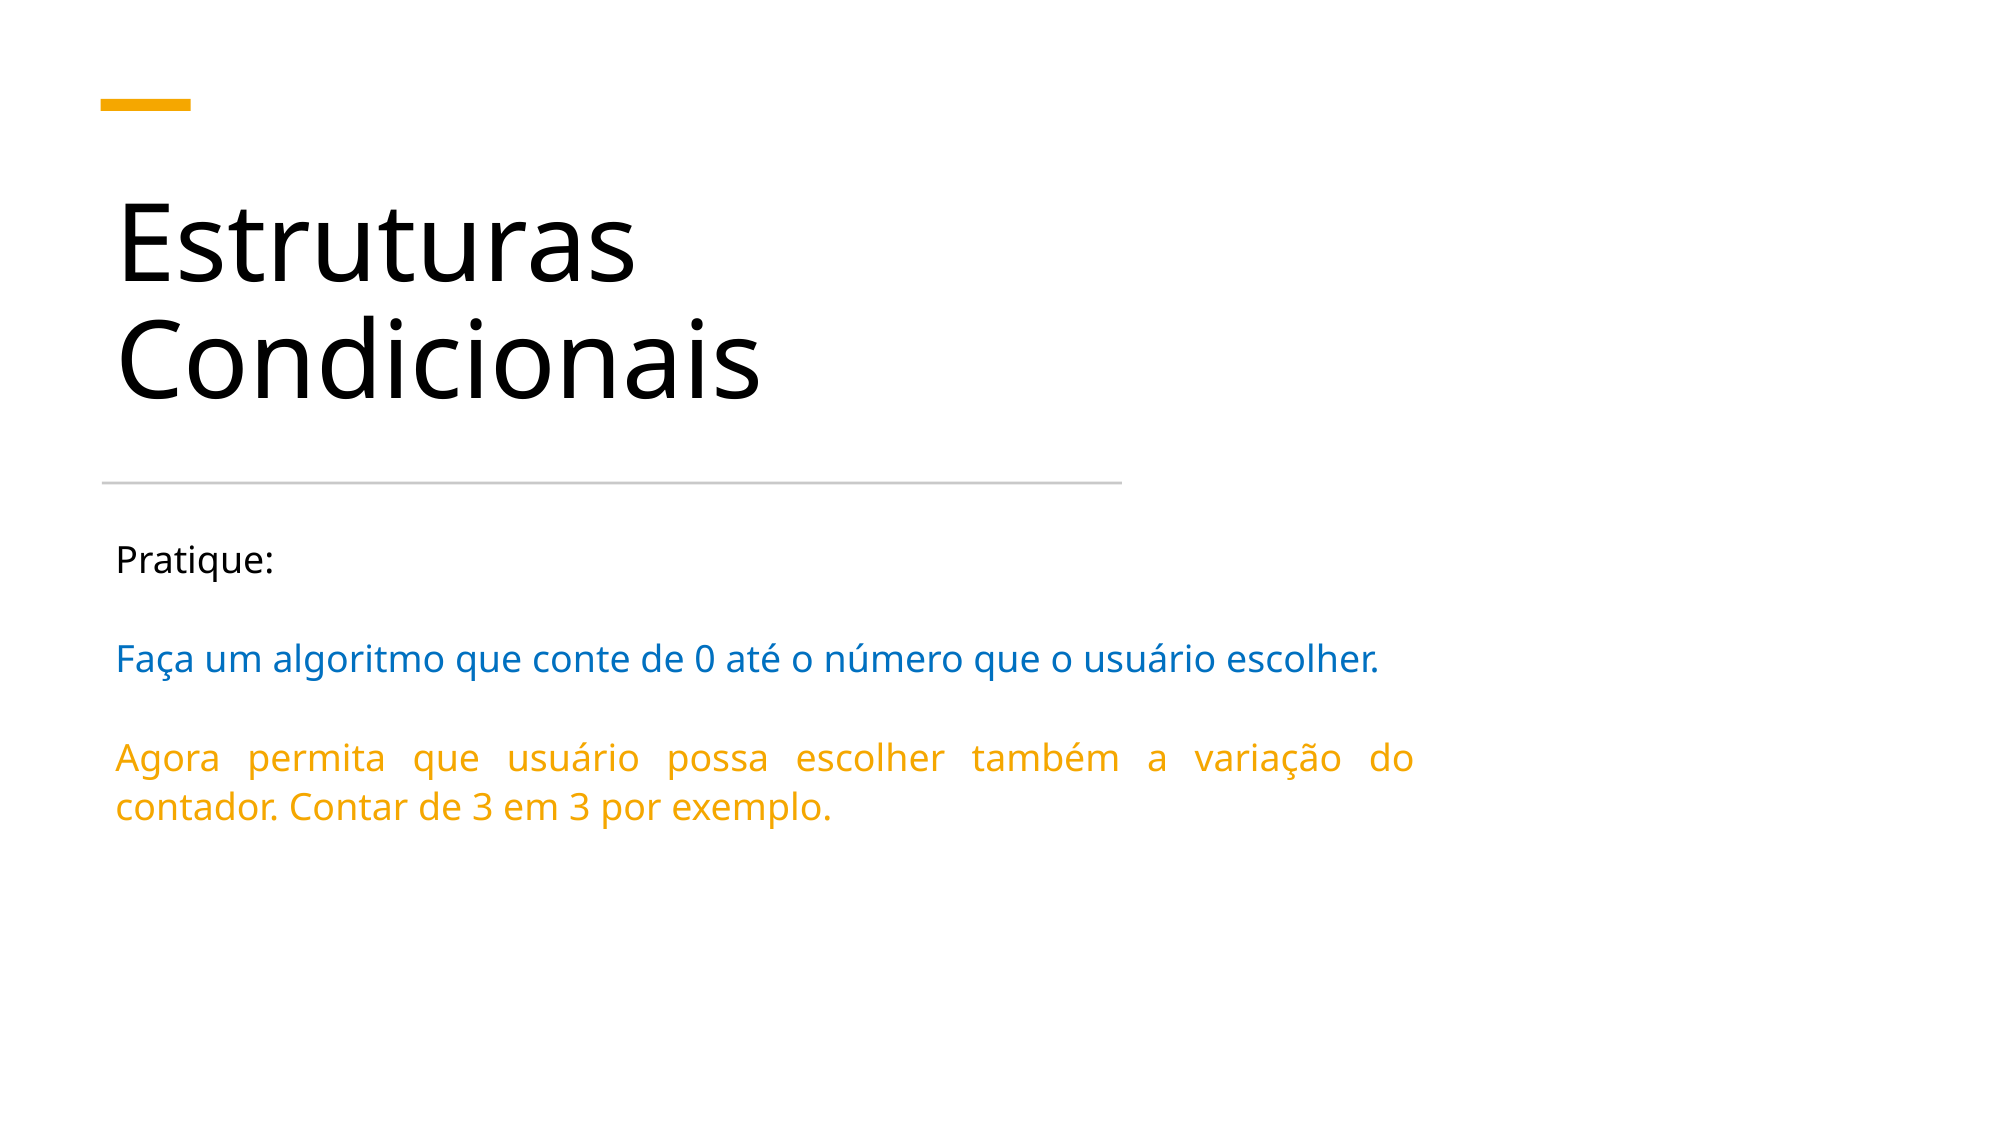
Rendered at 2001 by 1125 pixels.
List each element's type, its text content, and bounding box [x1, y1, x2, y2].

list Pratique: Faça um algoritmo que conte de 0 até o número que o usuário escolher. Agora permita que usuário possa escolher também a variação do contador. Contar de 3 em 3 por exemplo. [100, 523, 1431, 1112]
title Estruturas Condicionais [100, 176, 1330, 429]
